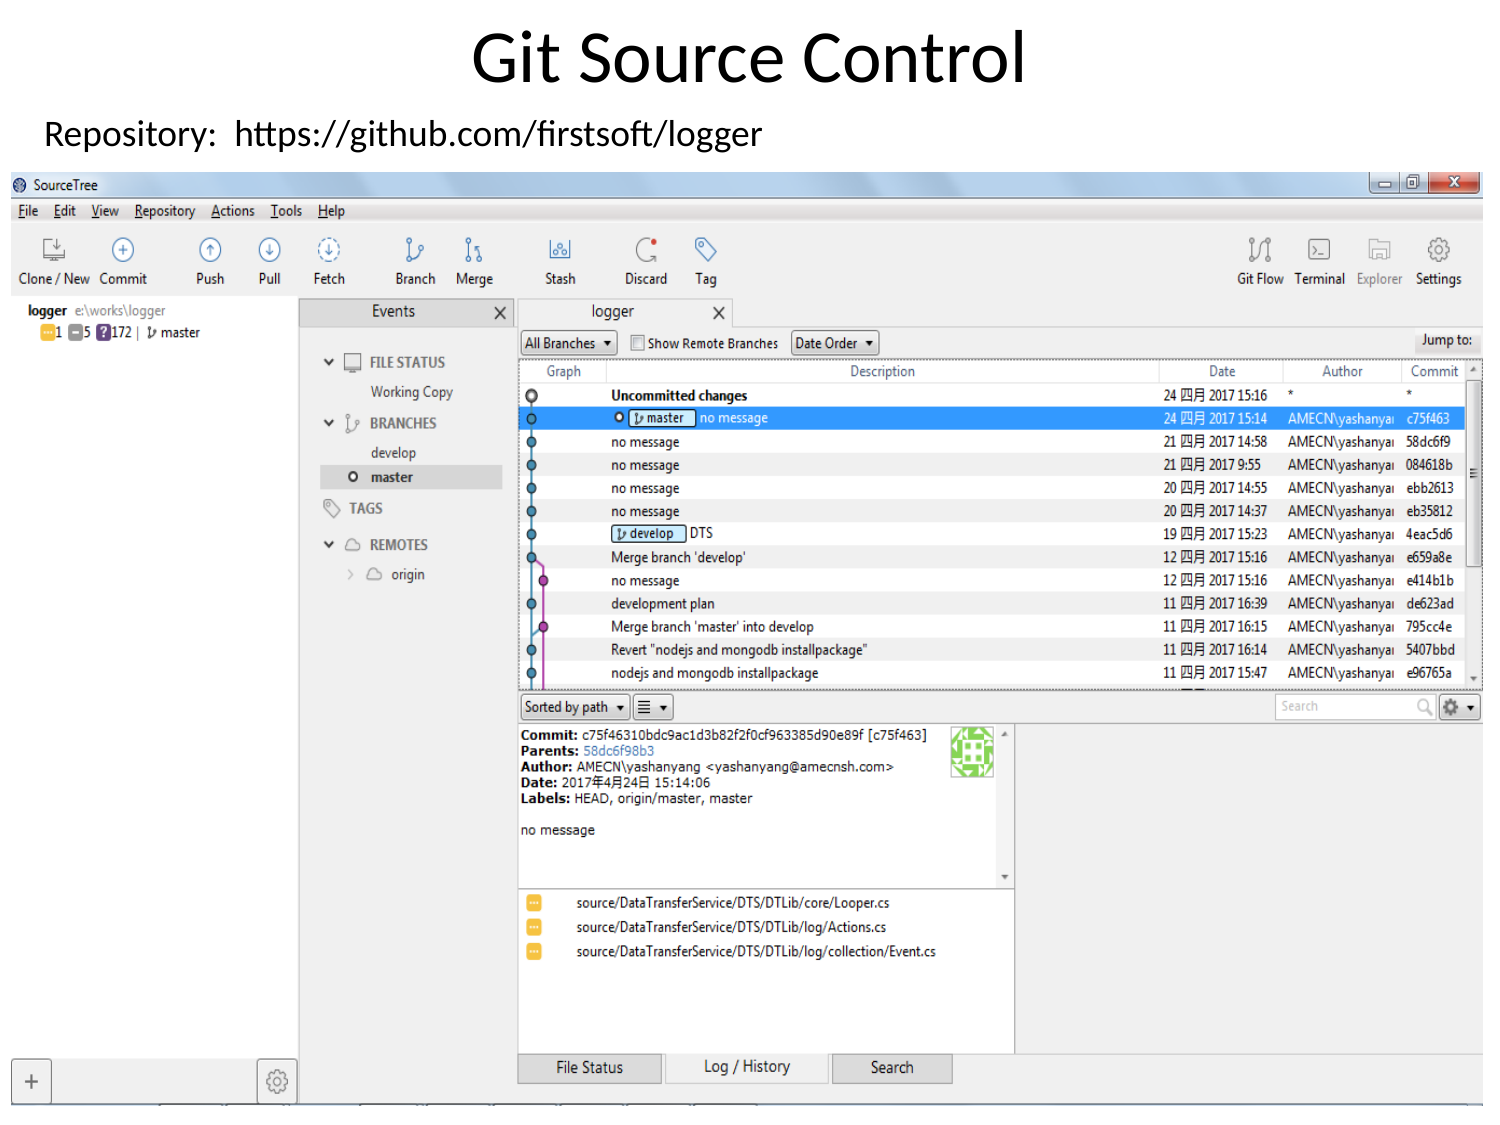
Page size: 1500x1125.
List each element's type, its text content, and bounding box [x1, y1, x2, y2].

text_box Repository: https://github.com/firstsoft/logger [29, 101, 1217, 162]
text_box Git Source Control [0, 0, 1500, 105]
picture [11, 172, 1483, 1107]
